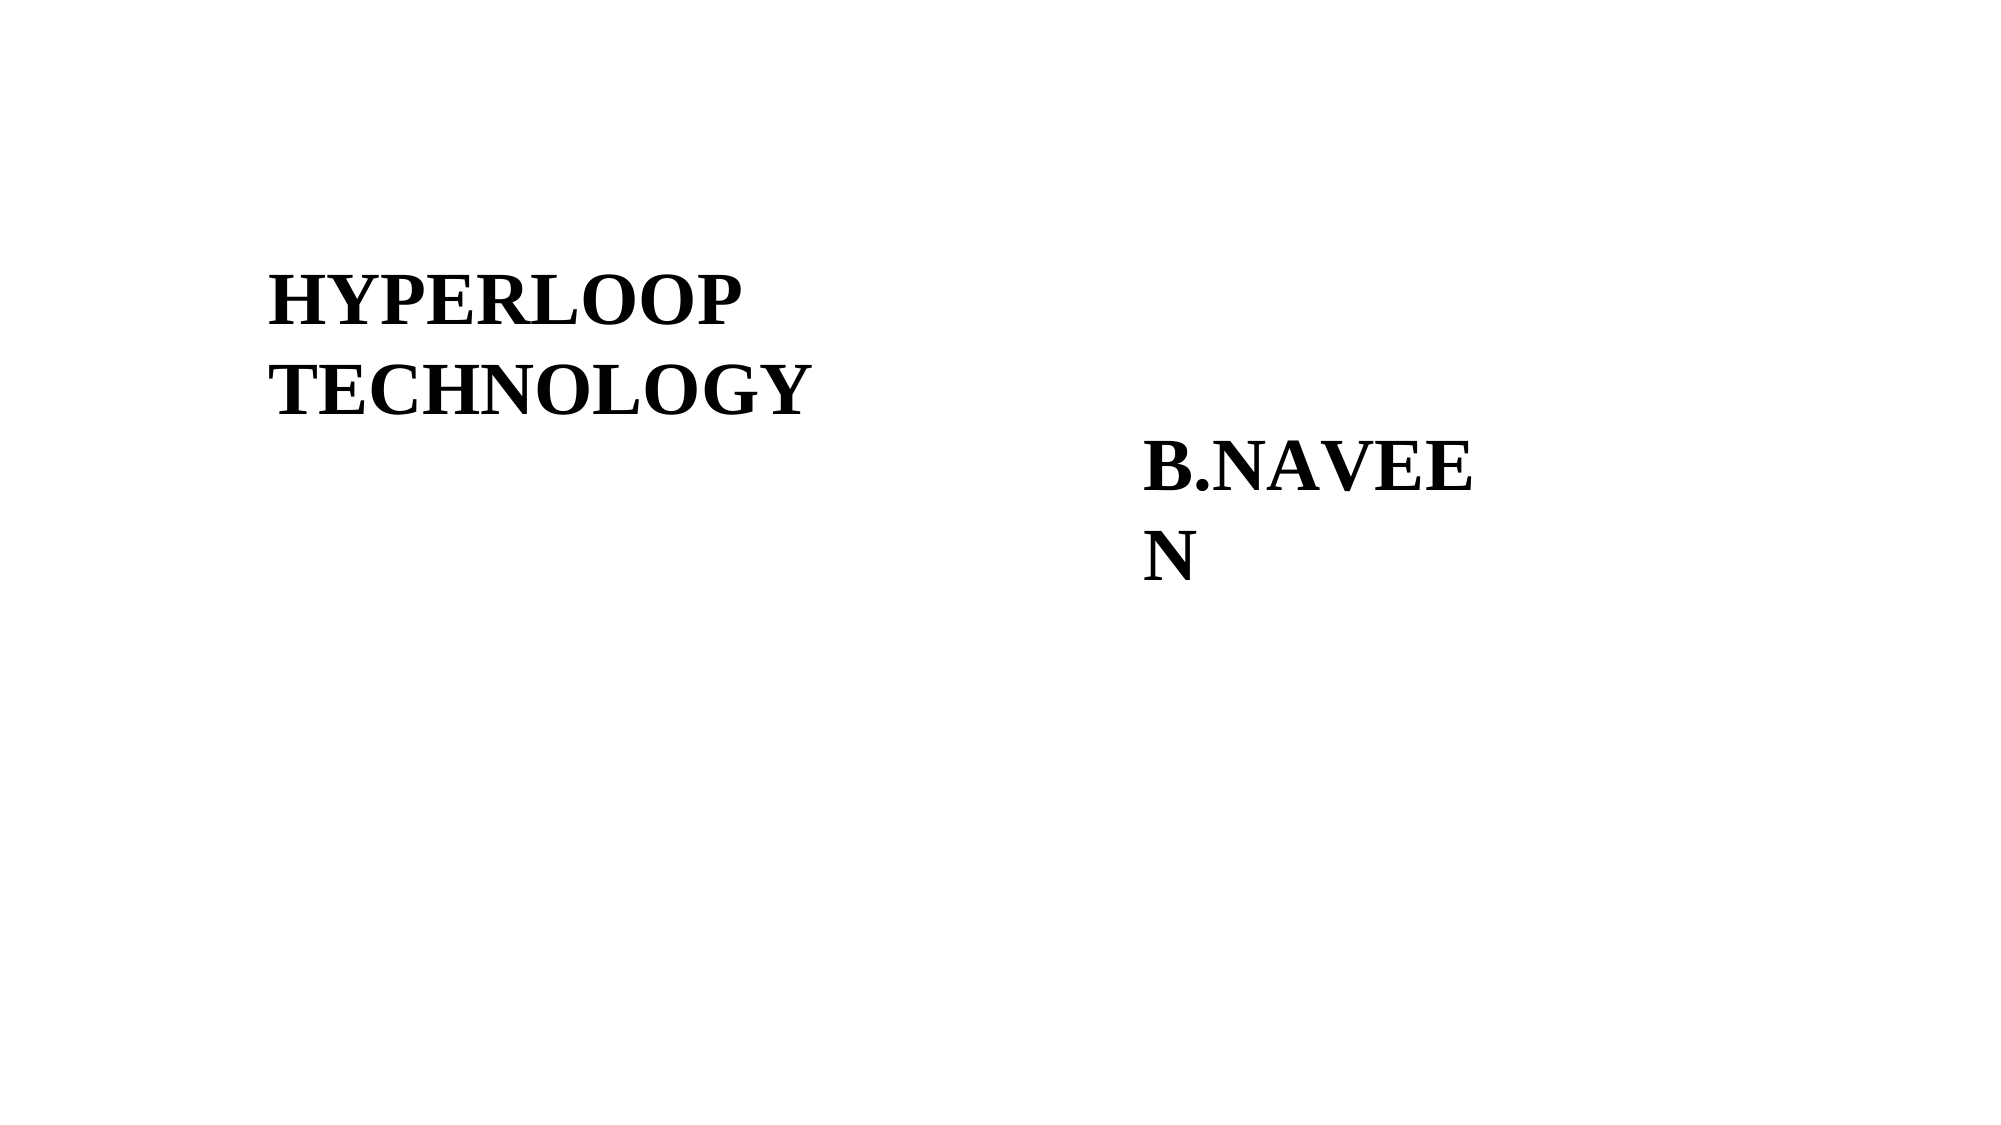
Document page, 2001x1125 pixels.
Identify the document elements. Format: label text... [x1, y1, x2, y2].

text_box HYPERLOOP TECHNOLOGY [266, 248, 1306, 431]
text_box B.NAVEEN [1141, 413, 1522, 596]
